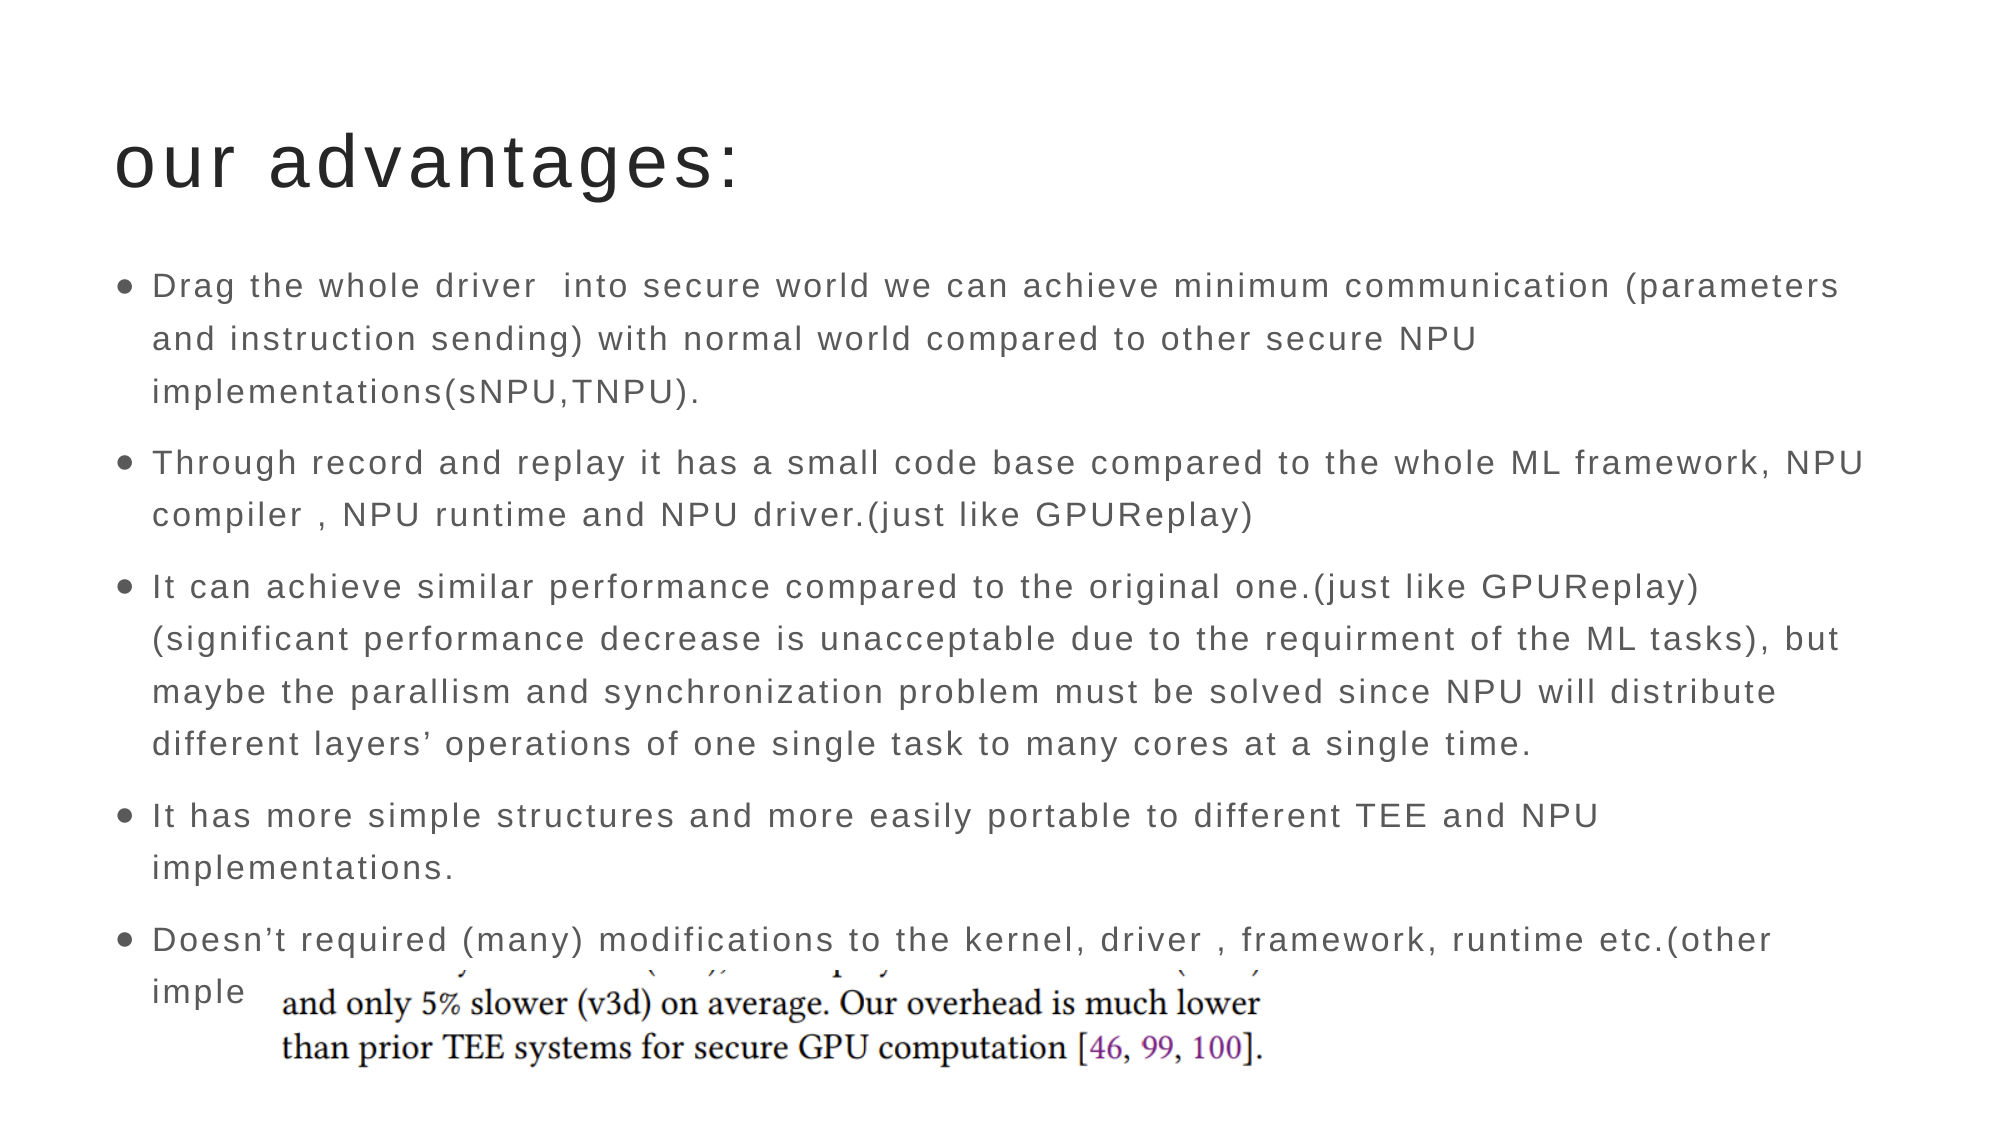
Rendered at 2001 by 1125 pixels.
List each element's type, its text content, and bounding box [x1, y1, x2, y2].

picture [249, 970, 1284, 1081]
list Drag the whole driver into secure world we can achieve minimum communication (parameters and instruction sending) with normal world compared to other secure NPU implementations(sNPU,TNPU). Through record and replay it has a small code base compared to the whole ML framework, NPU compiler , NPU runtime and NPU driver.(just like GPUReplay) It can achieve similar performance compared to the original one.(just like GPUReplay)(significant performance decrease is unacceptable due to the requirment of the ML tasks), but maybe the parallism and synchronization problem must be solved since NPU will distribute different layers’ operations of one single task to many cores at a single time. It has more simple structures and more easily portable to different TEE and NPU implementations. Doesn’t required (many) modifications to the kernel, driver , framework, runtime etc.(other implementation has changed and add many components) [99, 244, 1900, 1026]
title our advantages: [99, 99, 1900, 216]
